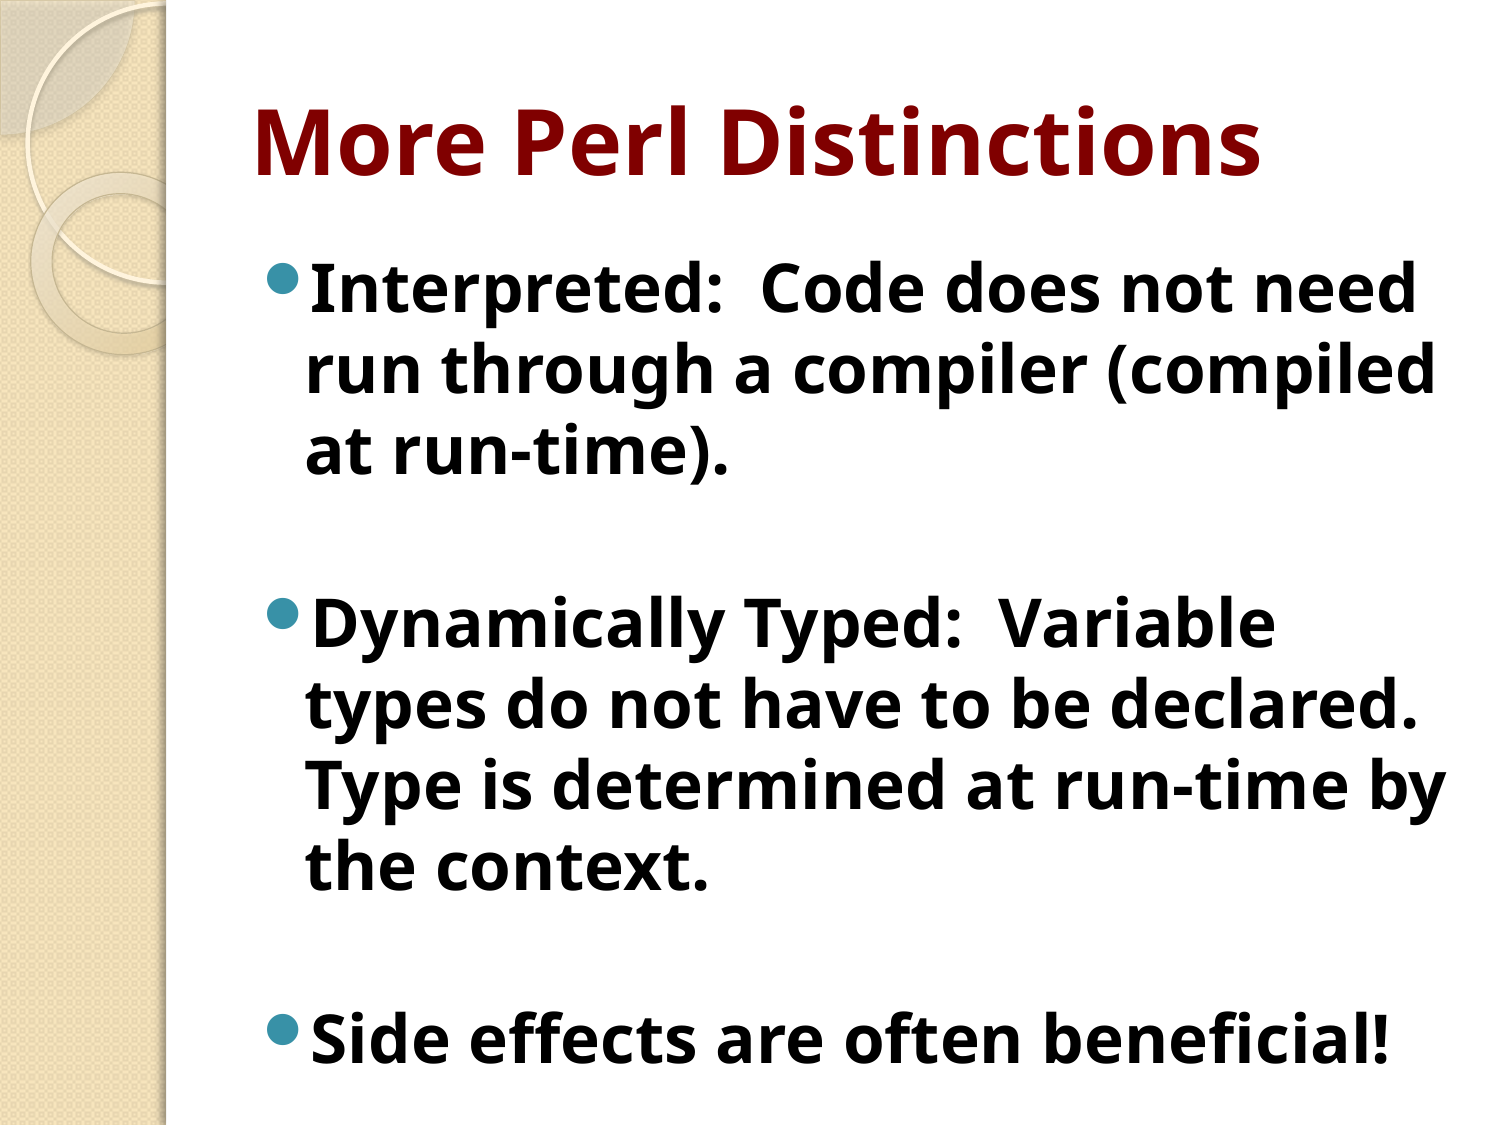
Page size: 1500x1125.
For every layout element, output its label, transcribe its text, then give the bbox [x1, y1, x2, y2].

list Interpreted: Code does not need run through a compiler (compiled at run-time). Dynamically Typed: Variable types do not have to be declared. Type is determined at run-time by the context. Side effects are often beneficial! [235, 237, 1466, 1088]
title More Perl Distinctions [235, 45, 1466, 233]
